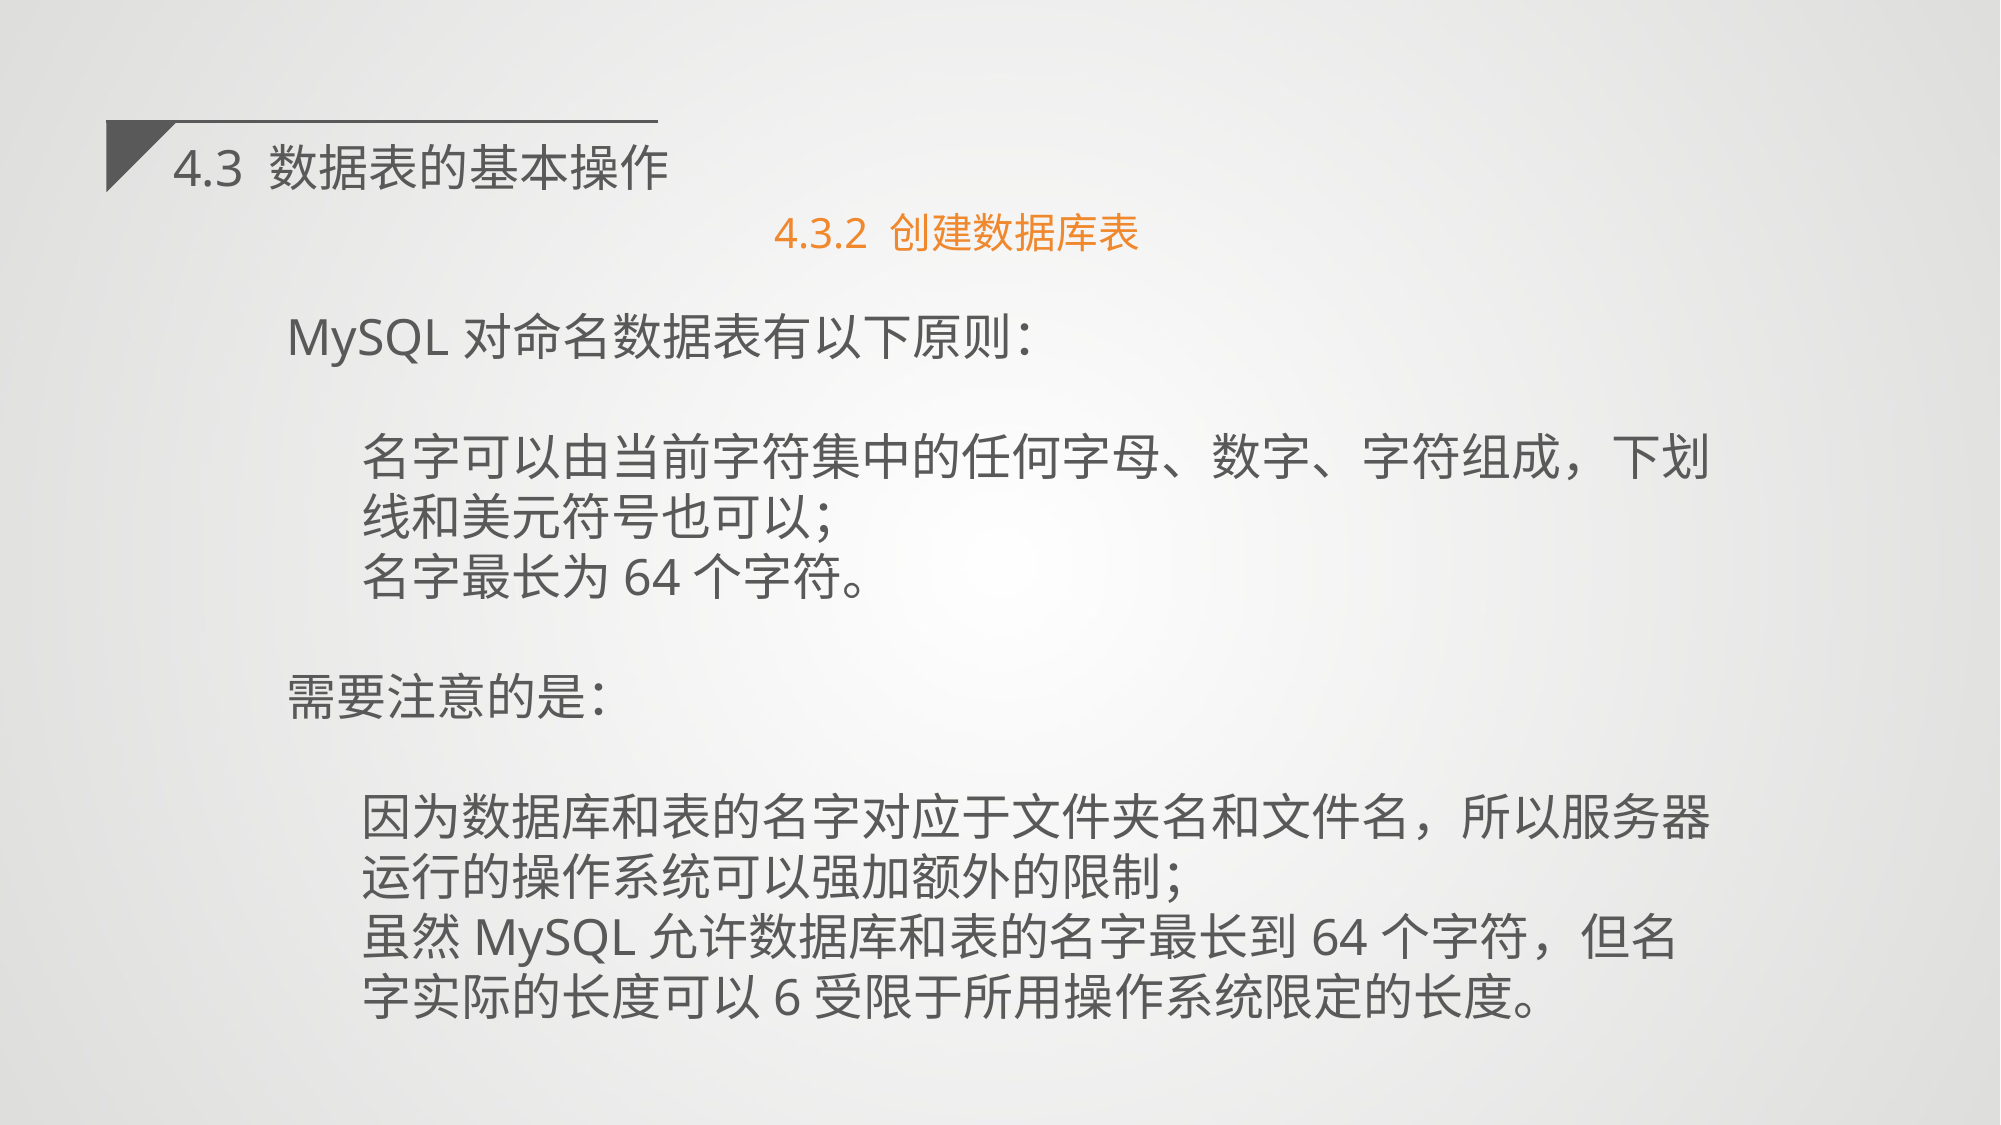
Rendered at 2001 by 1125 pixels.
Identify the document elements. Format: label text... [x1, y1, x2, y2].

text_box 4.3.2 创建数据库表 [759, 174, 1155, 264]
text_box 4.3 数据表的基本操作 [158, 103, 752, 230]
picture [0, 0, 2001, 1125]
text_box [105, 120, 178, 195]
text_box MySQL对命名数据表有以下原则： 名字可以由当前字符集中的任何字母、数字、字符组成，下划线和美元符号也可以； 名字最长为64个字符。 需要注意的是： 因为数据库和表的名字对应于文件夹名和文件名，所以服务器运行的操作系统可以强加额外的限制； 虽然MySQL允许数据库和表的名字最长到64个字符，但名字实际的长度可以6受限于所用操作系统限定的长度。 [271, 298, 1729, 1033]
